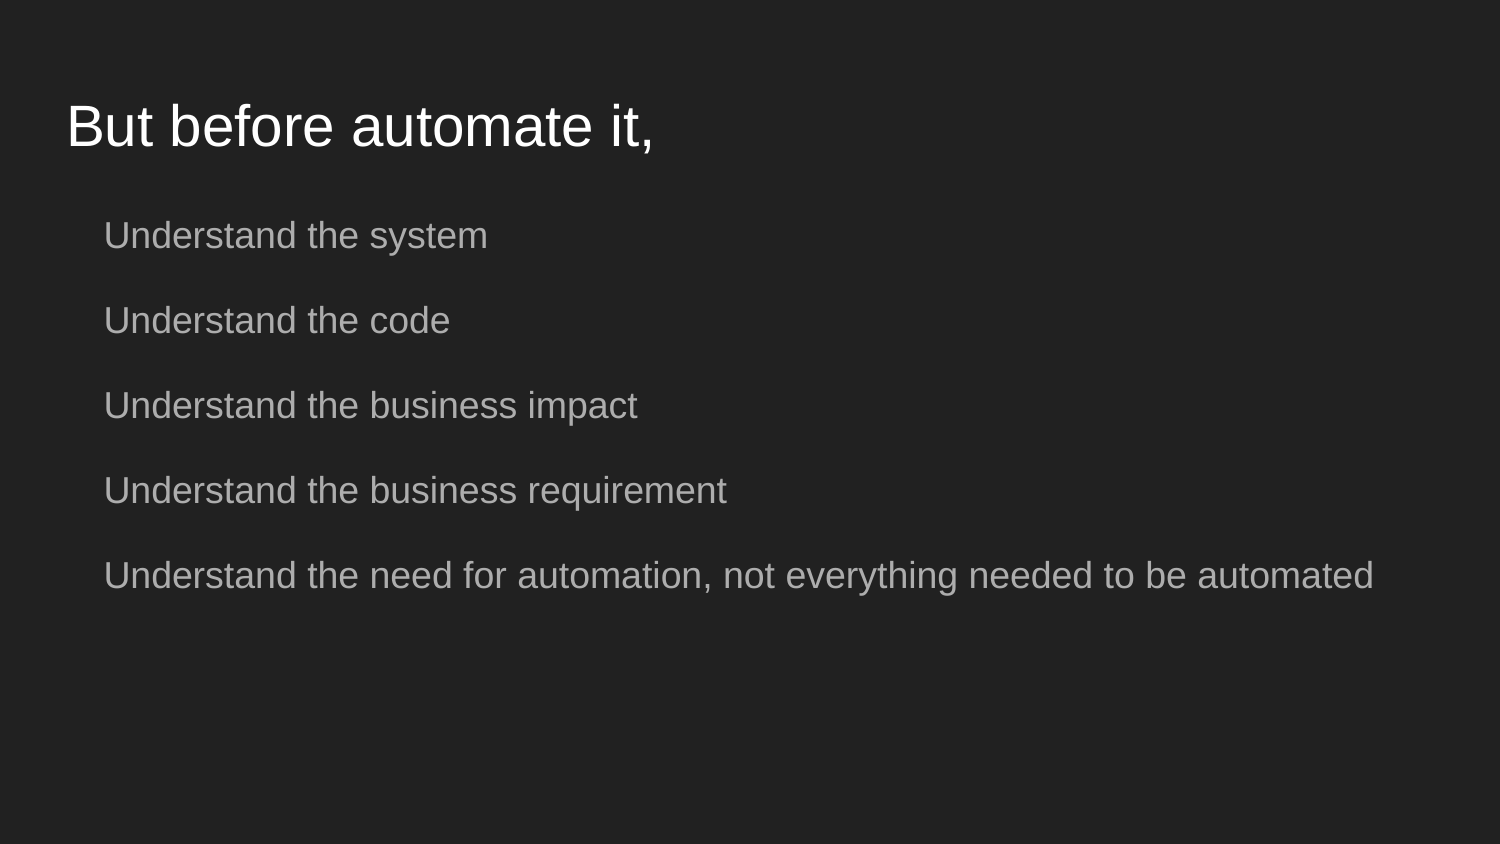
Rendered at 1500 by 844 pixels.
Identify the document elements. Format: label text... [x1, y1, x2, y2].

title But before automate it, [51, 72, 1449, 167]
list Understand the system Understand the code Understand the business impact Understand the business requirement Understand the need for automation, not everything needed to be automated [51, 189, 1449, 750]
